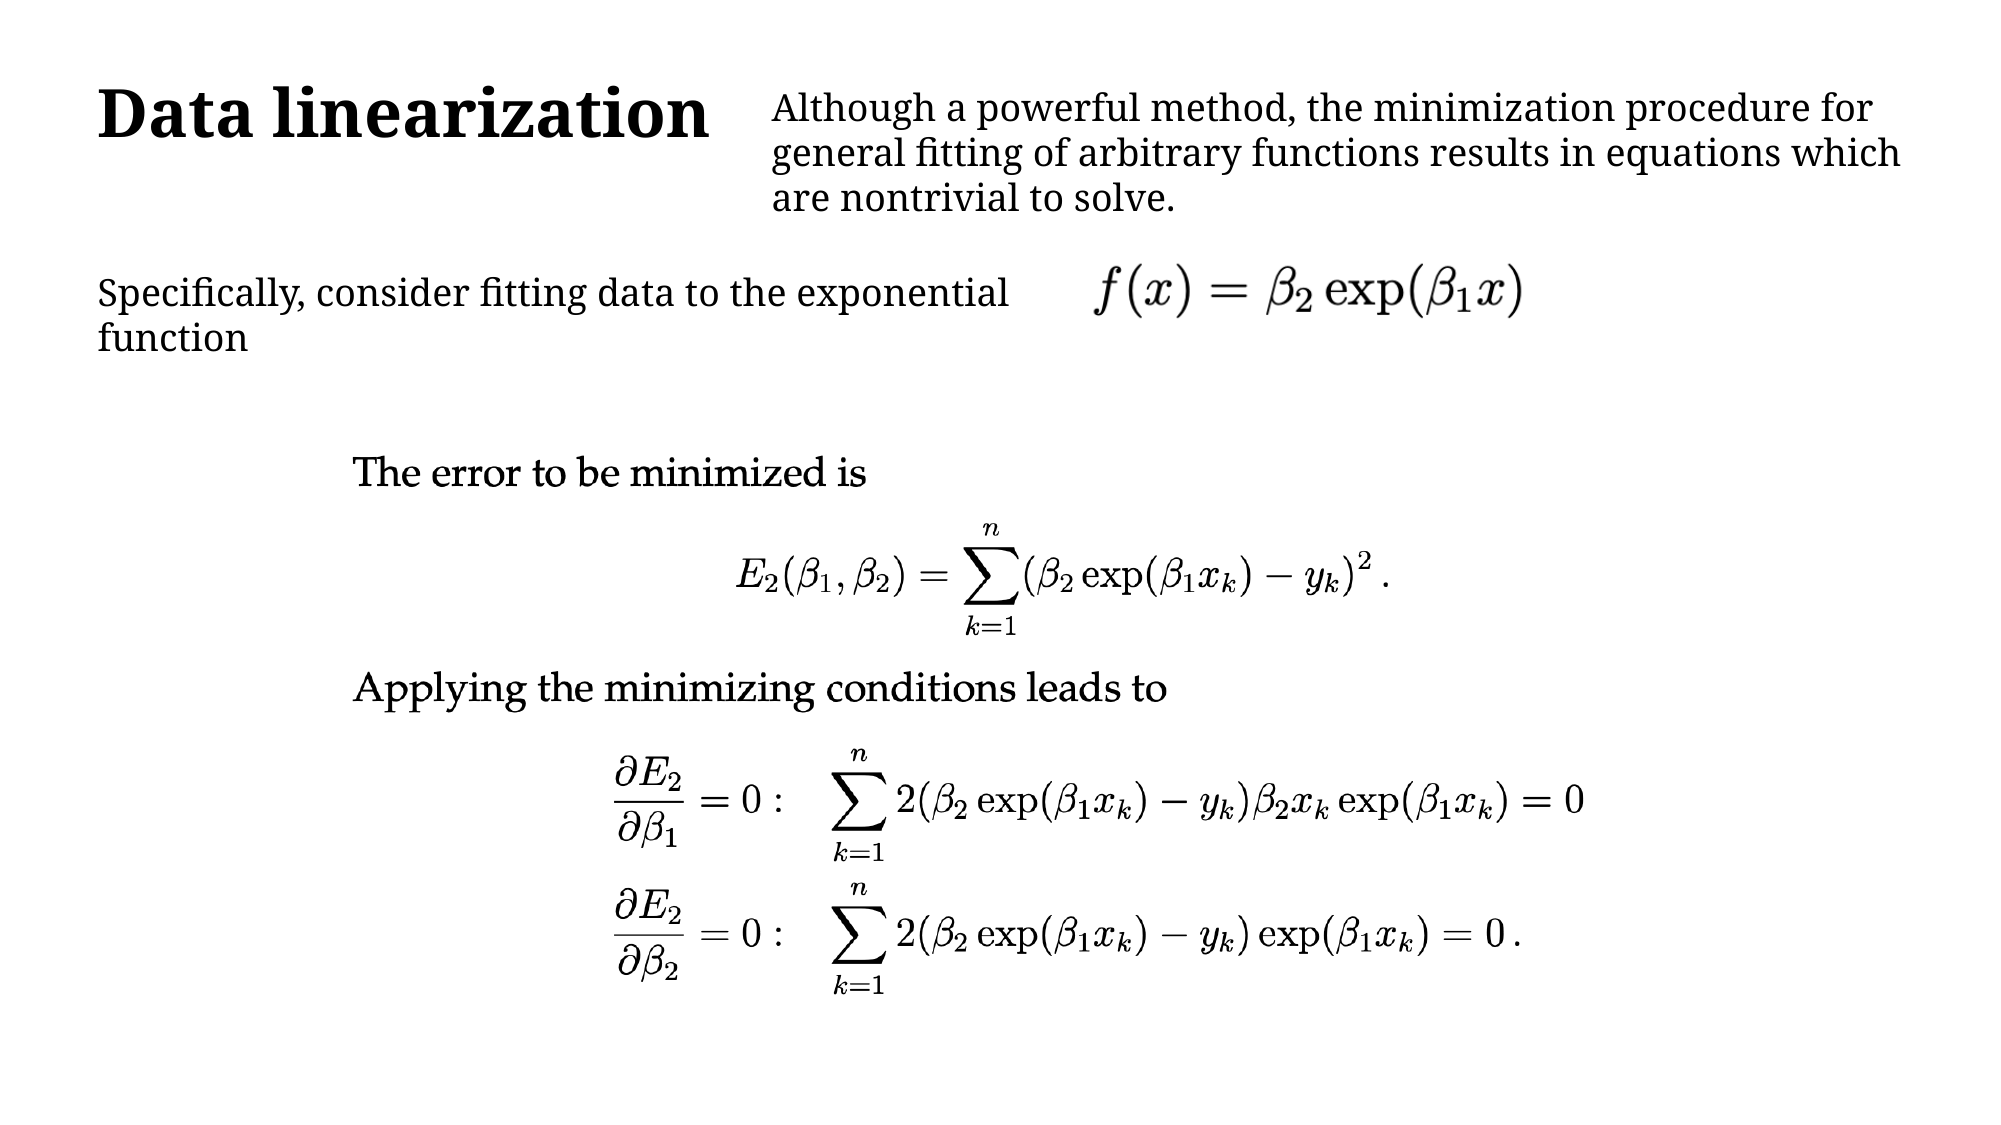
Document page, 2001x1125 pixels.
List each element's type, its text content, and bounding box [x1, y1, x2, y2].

text_box Although a powerful method, the minimization procedure for general fitting of arbitrary functions results in equations which are nontrivial to solve. [756, 76, 1954, 227]
text_box Data linearization [82, 63, 1083, 159]
picture [1056, 247, 1537, 338]
picture [328, 439, 1604, 1004]
text_box Specifically, consider fitting data to the exponential function [82, 261, 1083, 367]
